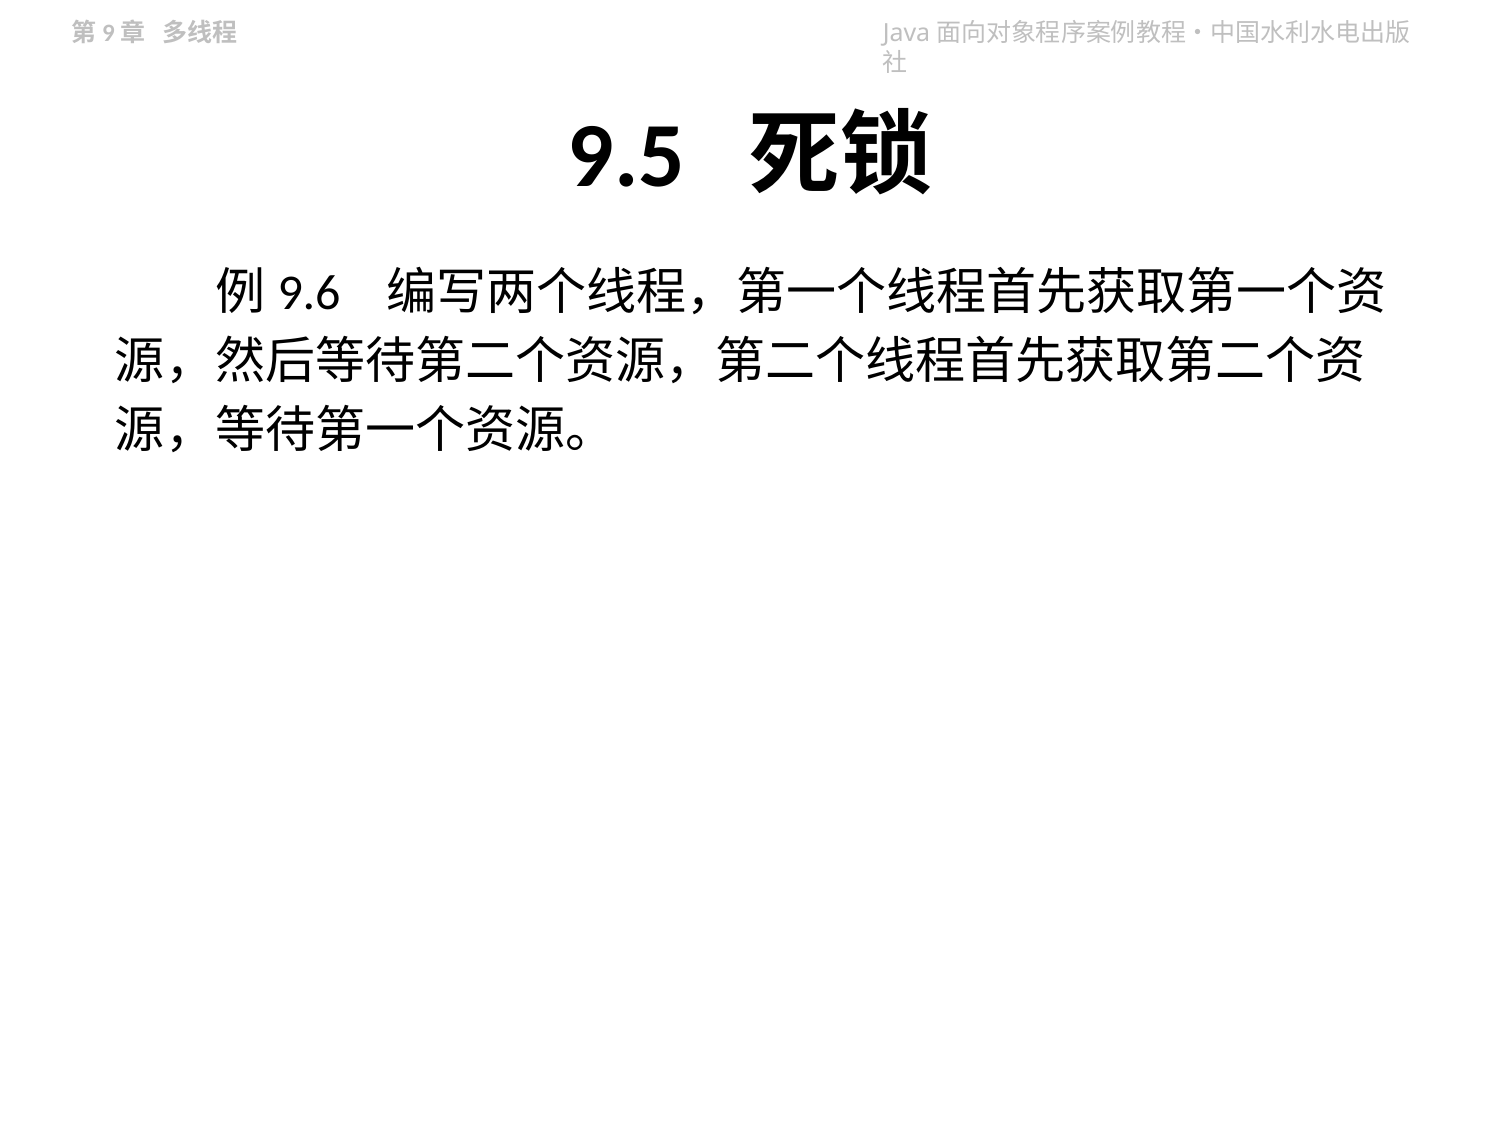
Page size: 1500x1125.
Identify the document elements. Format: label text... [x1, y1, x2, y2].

text_box 例9.6 编写两个线程，第一个线程首先获取第一个资源，然后等待第二个资源，第二个线程首先获取第二个资源，等待第一个资源。 [100, 243, 1424, 465]
title 9.5 死锁 [75, 56, 1425, 244]
